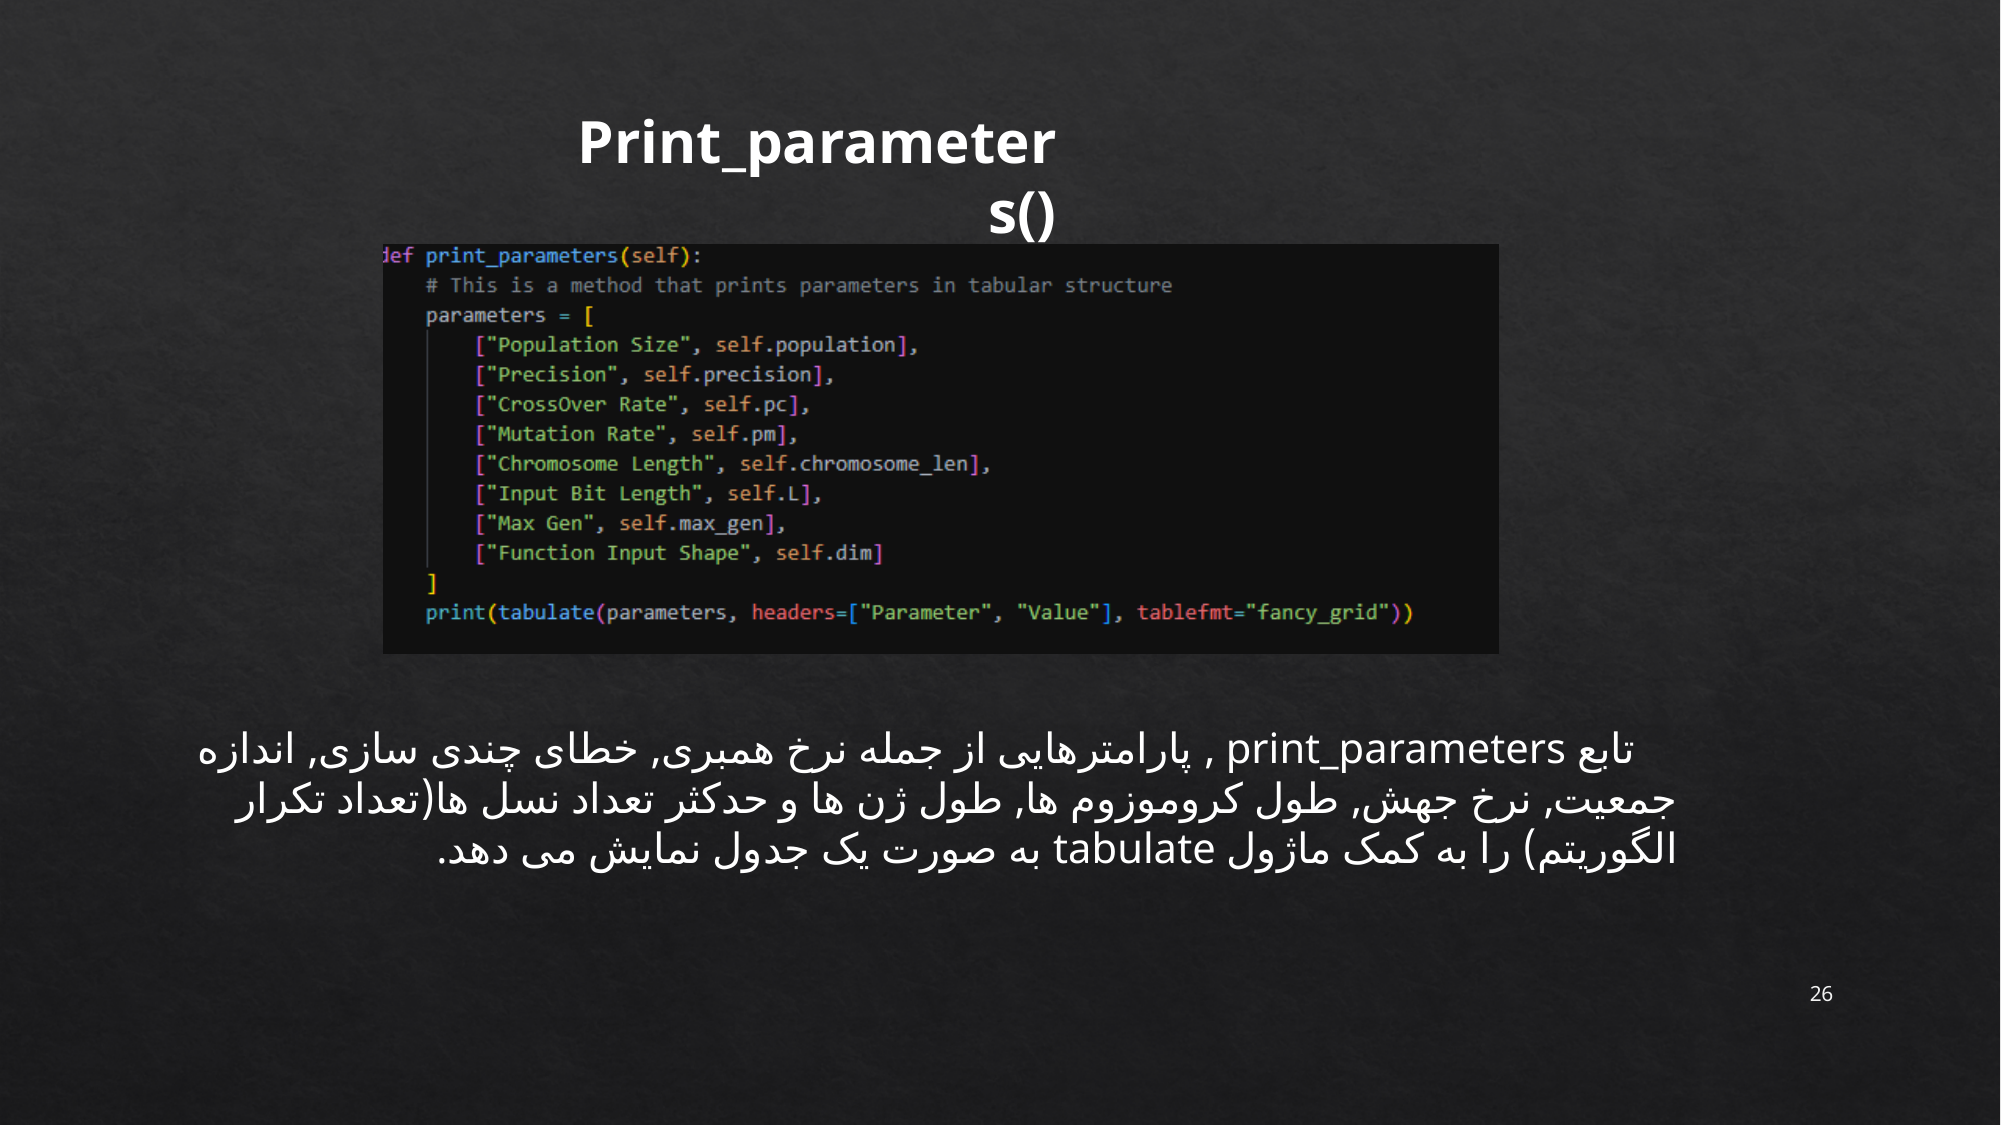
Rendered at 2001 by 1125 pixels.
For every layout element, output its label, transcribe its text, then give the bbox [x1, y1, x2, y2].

picture [383, 243, 1499, 654]
slide_number 26 [1724, 965, 1849, 1025]
text_box Print_parameters() [535, 97, 1072, 240]
text_box تابع print_parameters , پارامترهایی از جمله نرخ همبری, خطای چندی سازی, اندازه جمعیت, نرخ جهش, طول کروموزوم ها, طول ژن ها و حدکثر تعداد نسل ها(تعداد تکرار الگوریتم) را به کمک ماژول tabulate به صورت یک جدول نمایش می دهد. [149, 714, 1693, 880]
